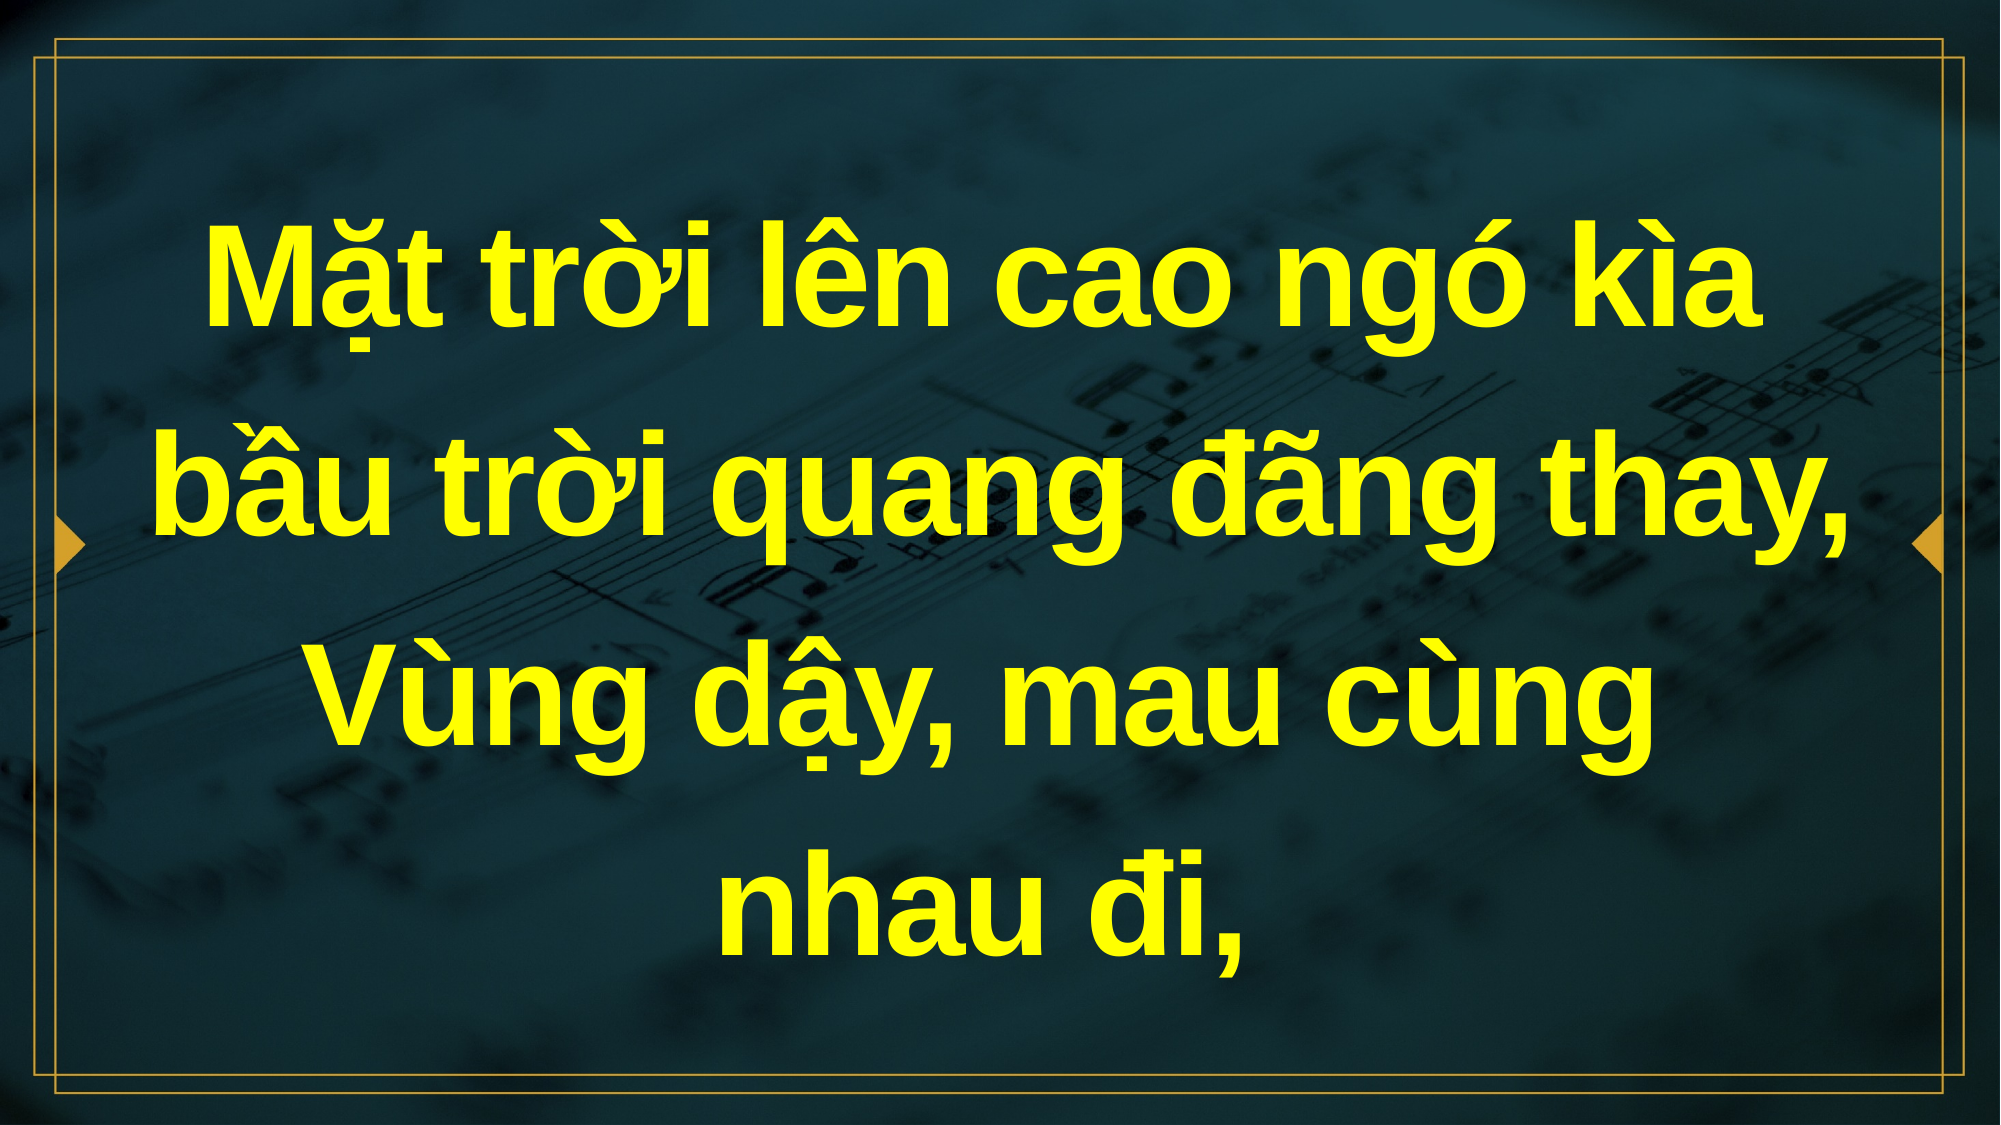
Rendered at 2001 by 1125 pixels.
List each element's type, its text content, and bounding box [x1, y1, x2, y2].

title Mặt trời lên cao ngó kìa bầu trời quang đãng thay, Vùng dậy, mau cùng nhau đi, [55, 53, 1945, 1077]
picture [0, 0, 2000, 1125]
